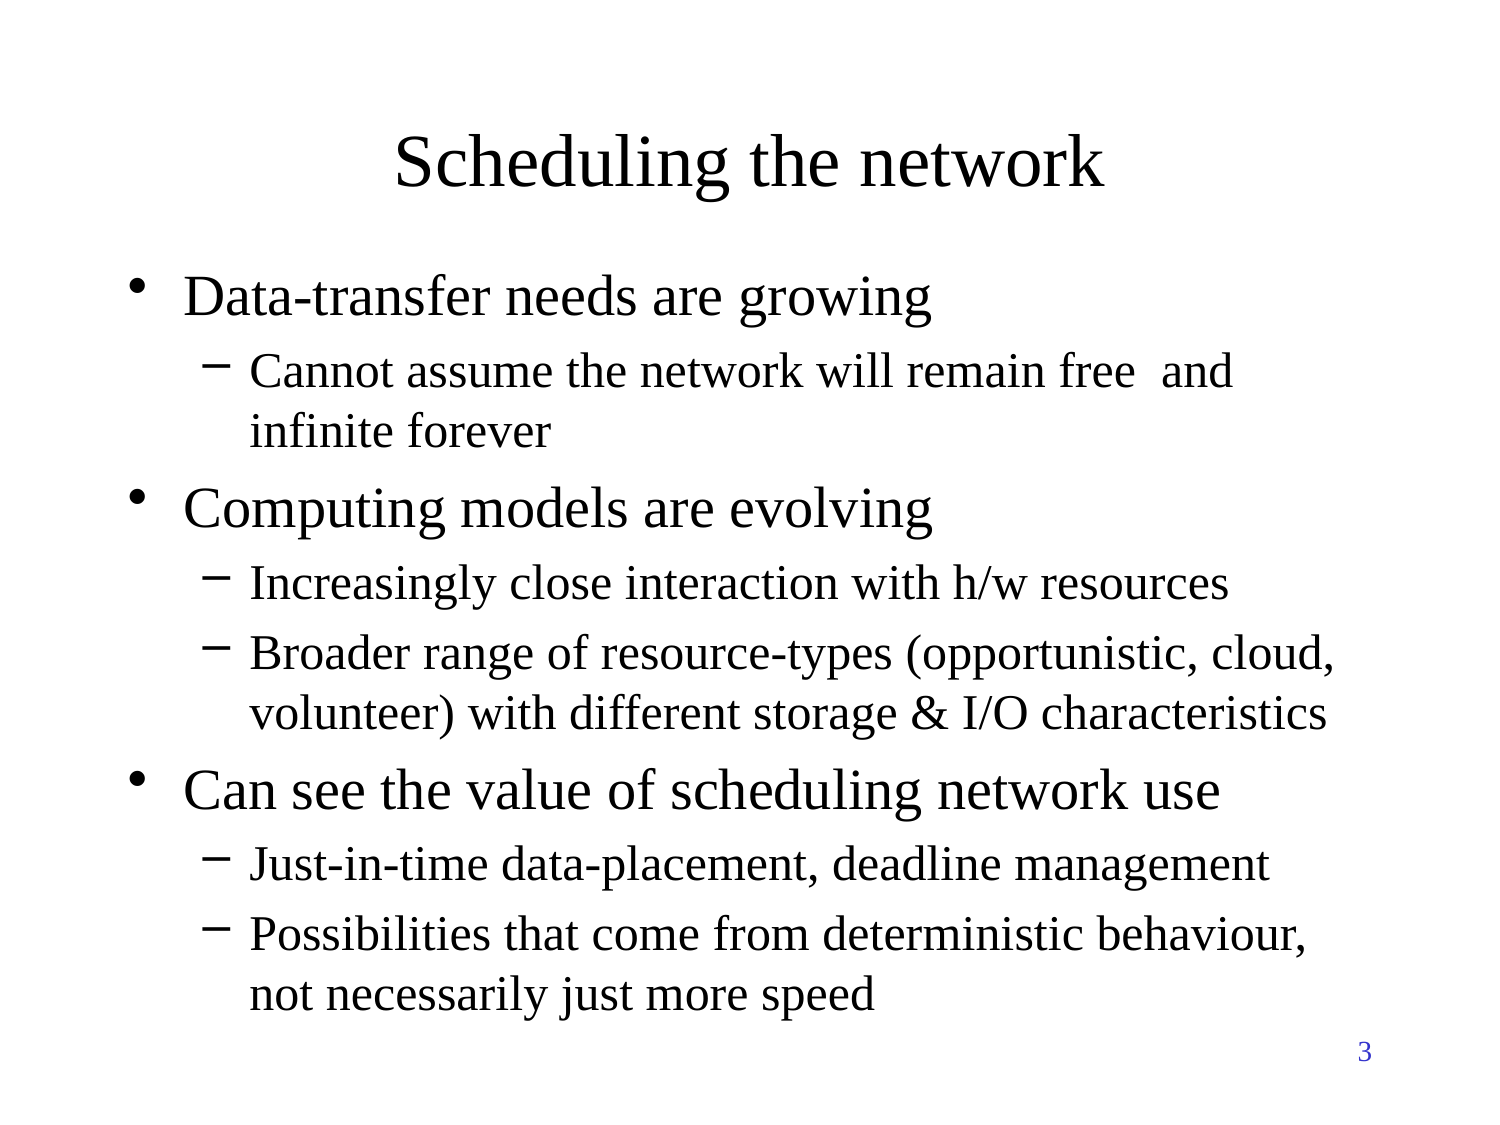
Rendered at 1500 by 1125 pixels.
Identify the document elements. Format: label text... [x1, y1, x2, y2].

list Data-transfer needs are growing Cannot assume the network will remain free and infinite forever Computing models are evolving Increasingly close interaction with h/w resources Broader range of resource-types (opportunistic, cloud, volunteer) with different storage & I/O characteristics Can see the value of scheduling network use Just-in-time data-placement, deadline management Possibilities that come from deterministic behaviour, not necessarily just more speed [112, 249, 1388, 1025]
title Scheduling the network [112, 62, 1388, 249]
slide_number 3 [1074, 1025, 1388, 1100]
